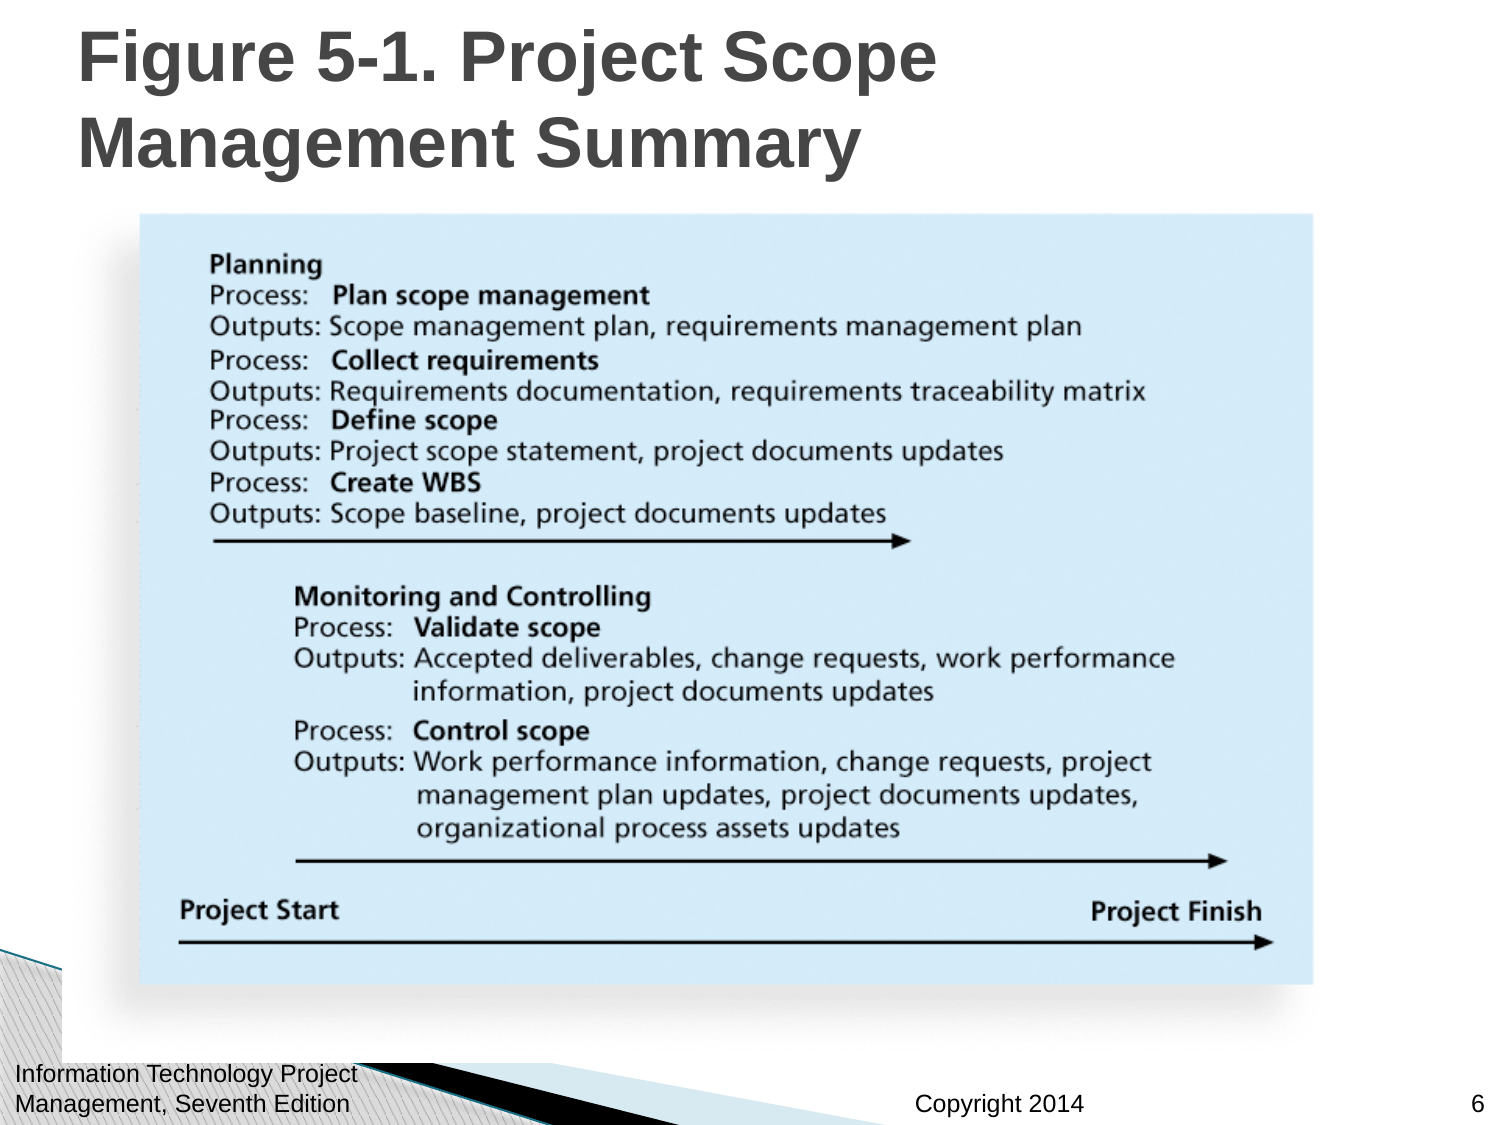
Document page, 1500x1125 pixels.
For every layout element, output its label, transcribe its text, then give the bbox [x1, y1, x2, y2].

title Figure 5-1. Project Scope Management Summary [62, 2, 1413, 190]
picture [62, 195, 1334, 1063]
footer Information Technology Project Management, Seventh Edition [0, 1065, 425, 1125]
slide_number 6 [1408, 1065, 1500, 1125]
